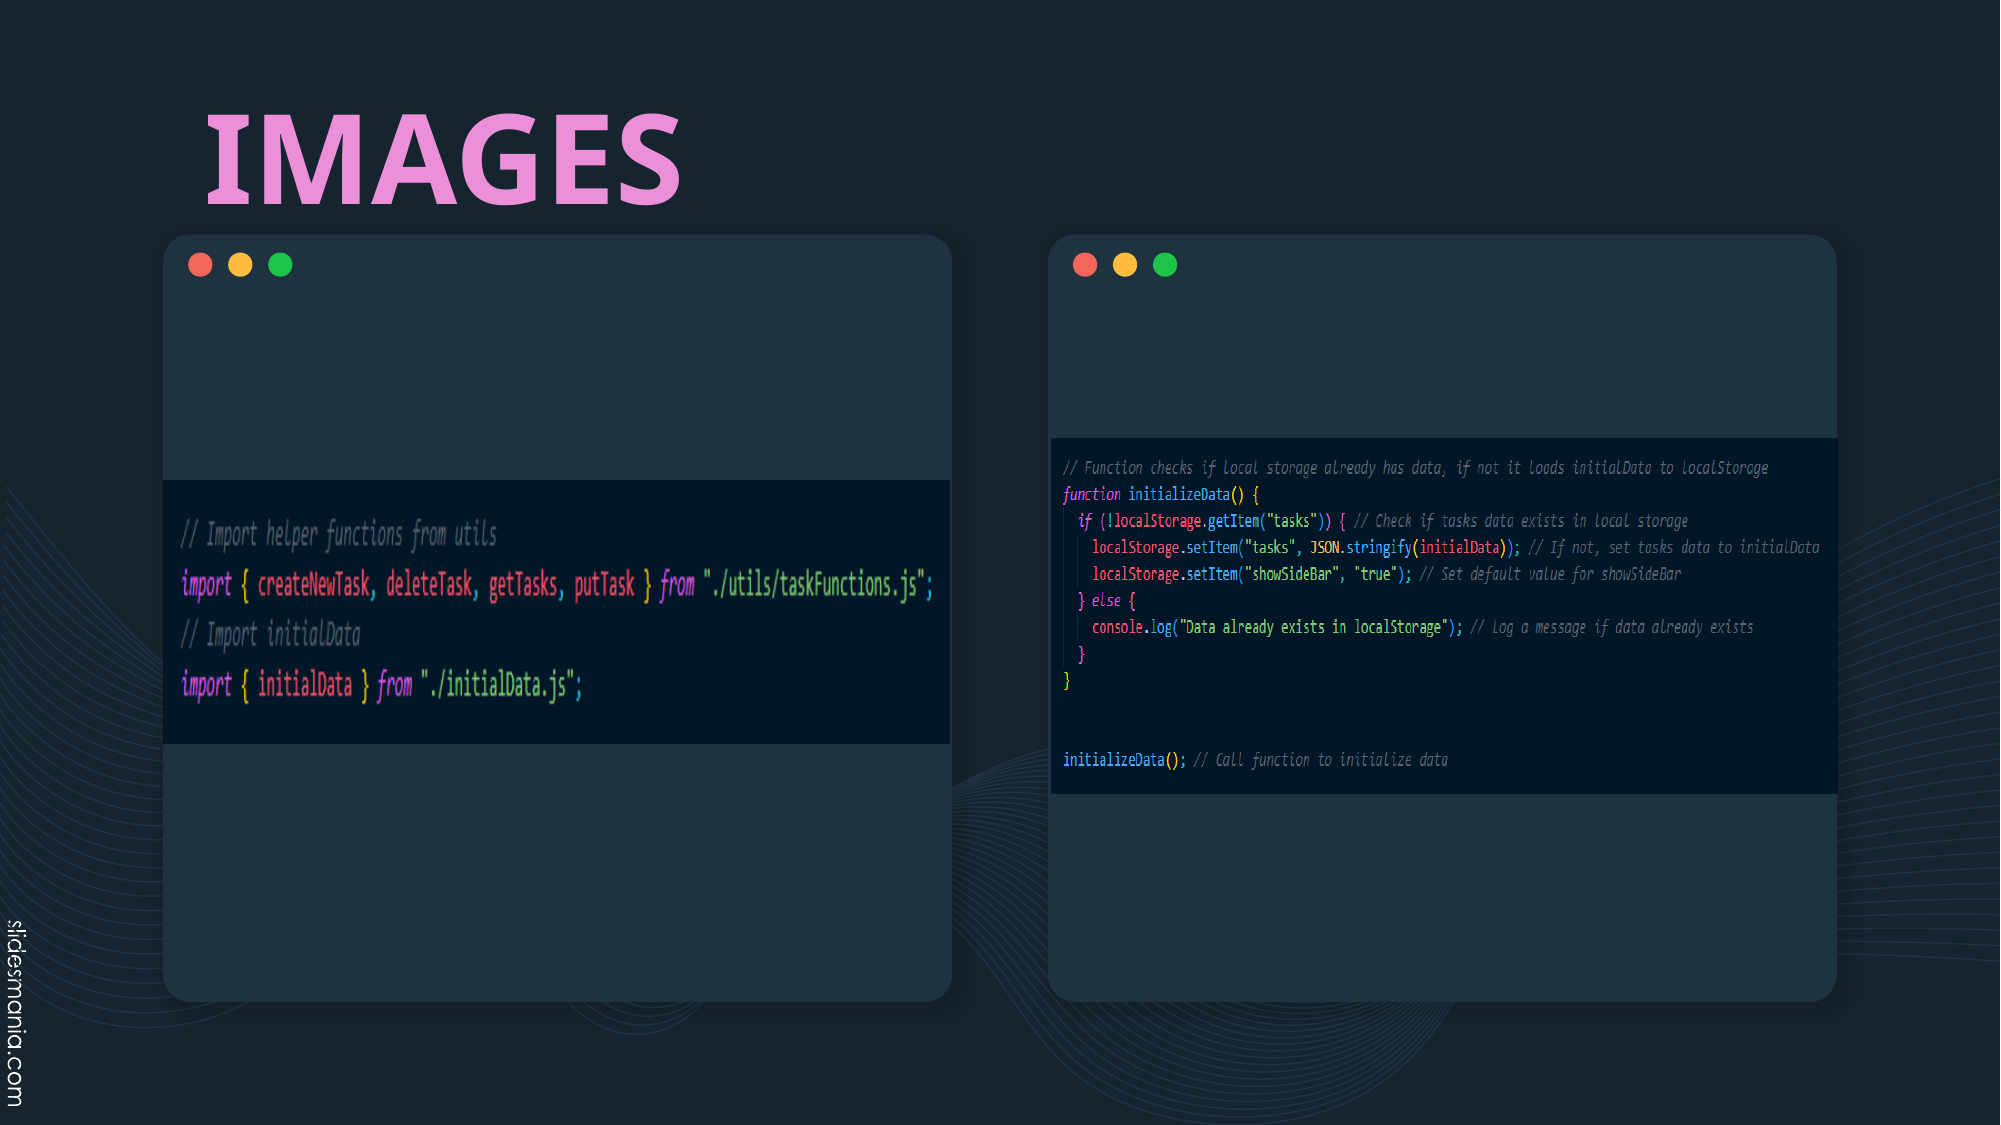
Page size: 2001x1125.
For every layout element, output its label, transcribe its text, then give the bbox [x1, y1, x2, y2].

picture [1050, 438, 1838, 795]
title IMAGES [163, 59, 1822, 185]
picture [162, 480, 950, 745]
